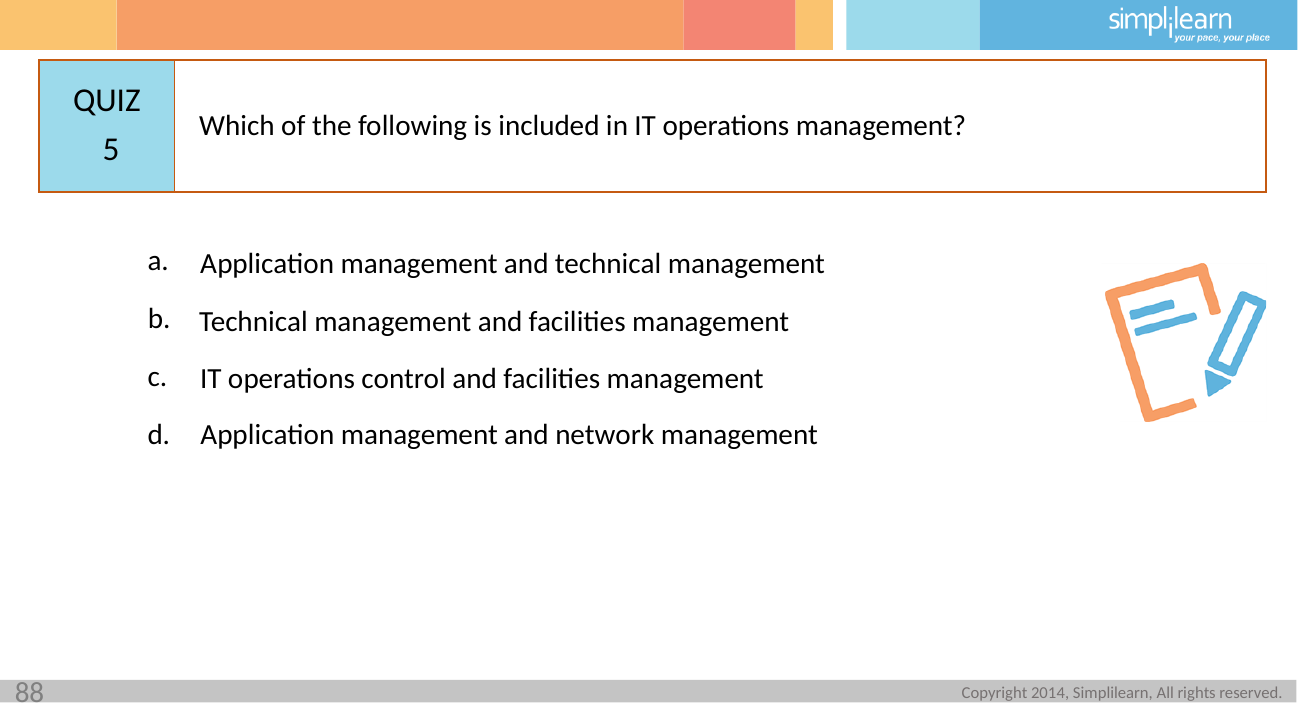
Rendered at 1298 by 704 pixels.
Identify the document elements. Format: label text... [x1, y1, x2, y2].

list Technical management and facilities management [184, 298, 1084, 345]
list IT operations control and facilities management [185, 356, 1084, 402]
list Application management and network management [185, 412, 1084, 487]
list Which of the following is included in IT operations management? [184, 71, 1254, 182]
list Application management and technical management [185, 241, 1084, 287]
picture [1107, 0, 1270, 47]
list 5 [64, 128, 158, 171]
